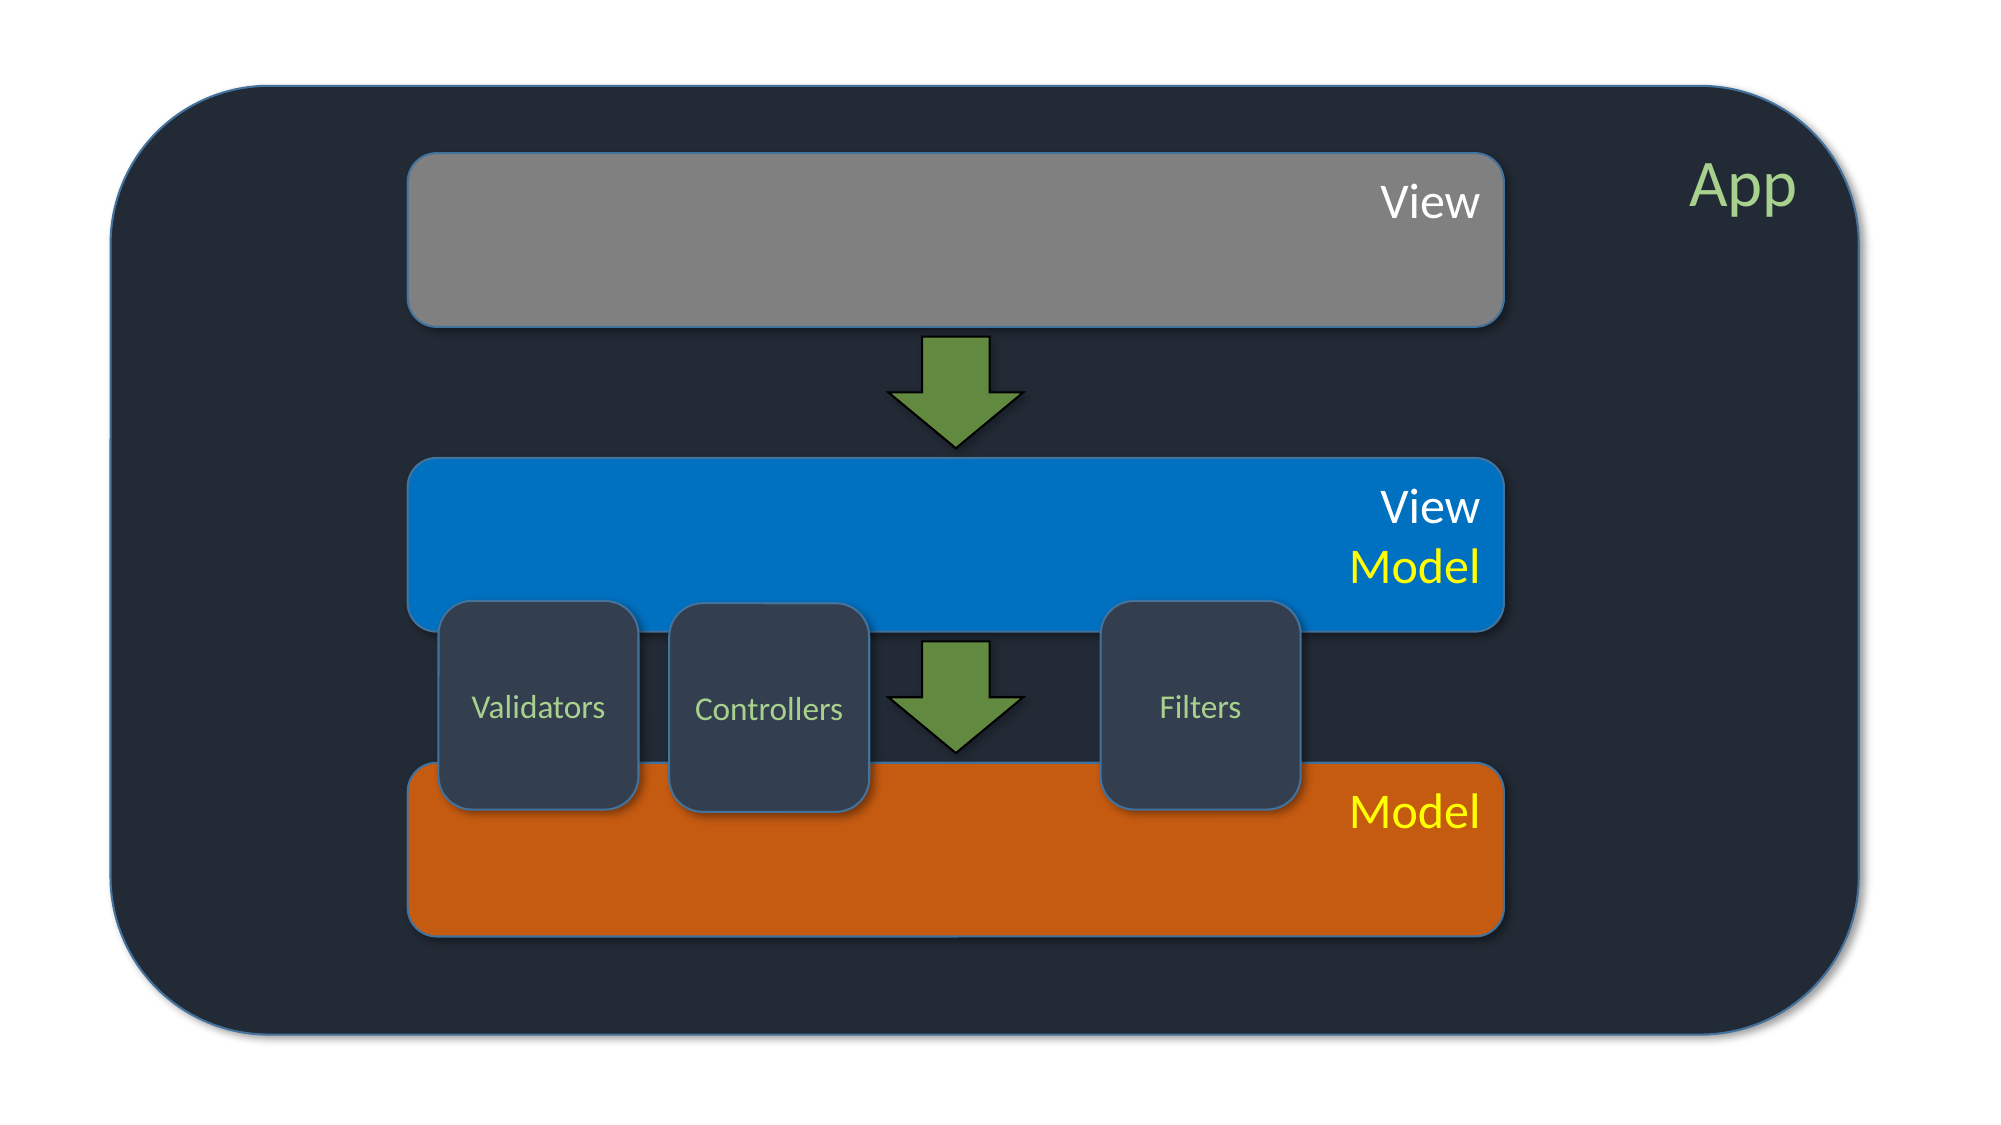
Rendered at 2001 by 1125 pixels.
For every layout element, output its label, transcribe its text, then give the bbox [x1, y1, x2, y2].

text_box Validators [437, 599, 640, 811]
text_box Model [406, 761, 1505, 938]
text_box [885, 640, 1027, 755]
text_box View Model [406, 456, 1505, 633]
text_box Filters [1099, 599, 1302, 811]
text_box [885, 335, 1027, 450]
text_box Controllers [668, 602, 871, 813]
text_box View [406, 152, 1505, 328]
text_box App [109, 84, 1860, 1036]
